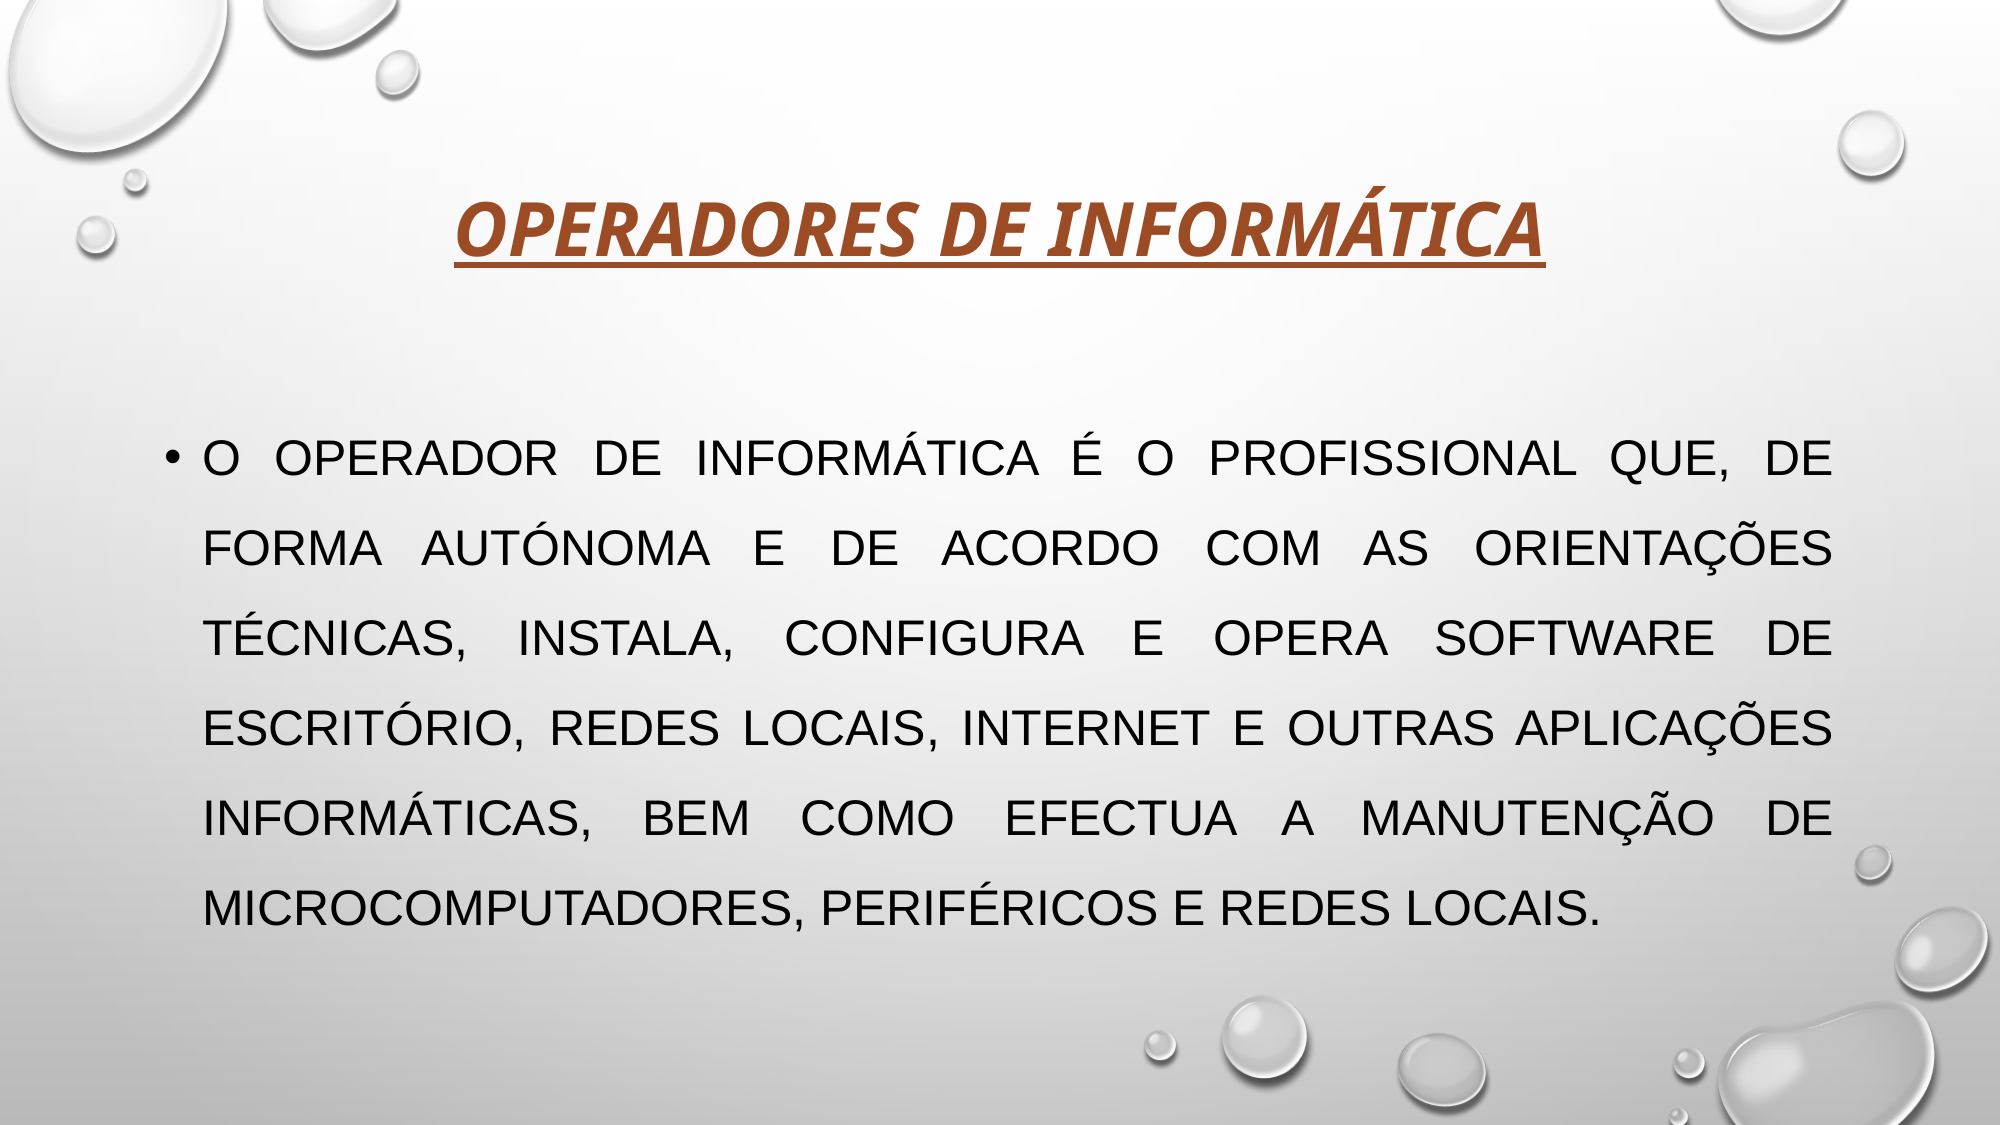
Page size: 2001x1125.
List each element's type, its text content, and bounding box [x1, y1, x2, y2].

picture [0, 0, 2000, 1125]
list O Operador de Informática é o profissional que, de forma autónoma e de acordo com as orientações técnicas, instala, configura e opera software de escritório, redes locais, internet e outras aplicações informáticas, bem como efectua a manutenção de microcomputadores, periféricos e redes locais. [149, 388, 1850, 950]
title Operadores de Informática [149, 101, 1851, 364]
